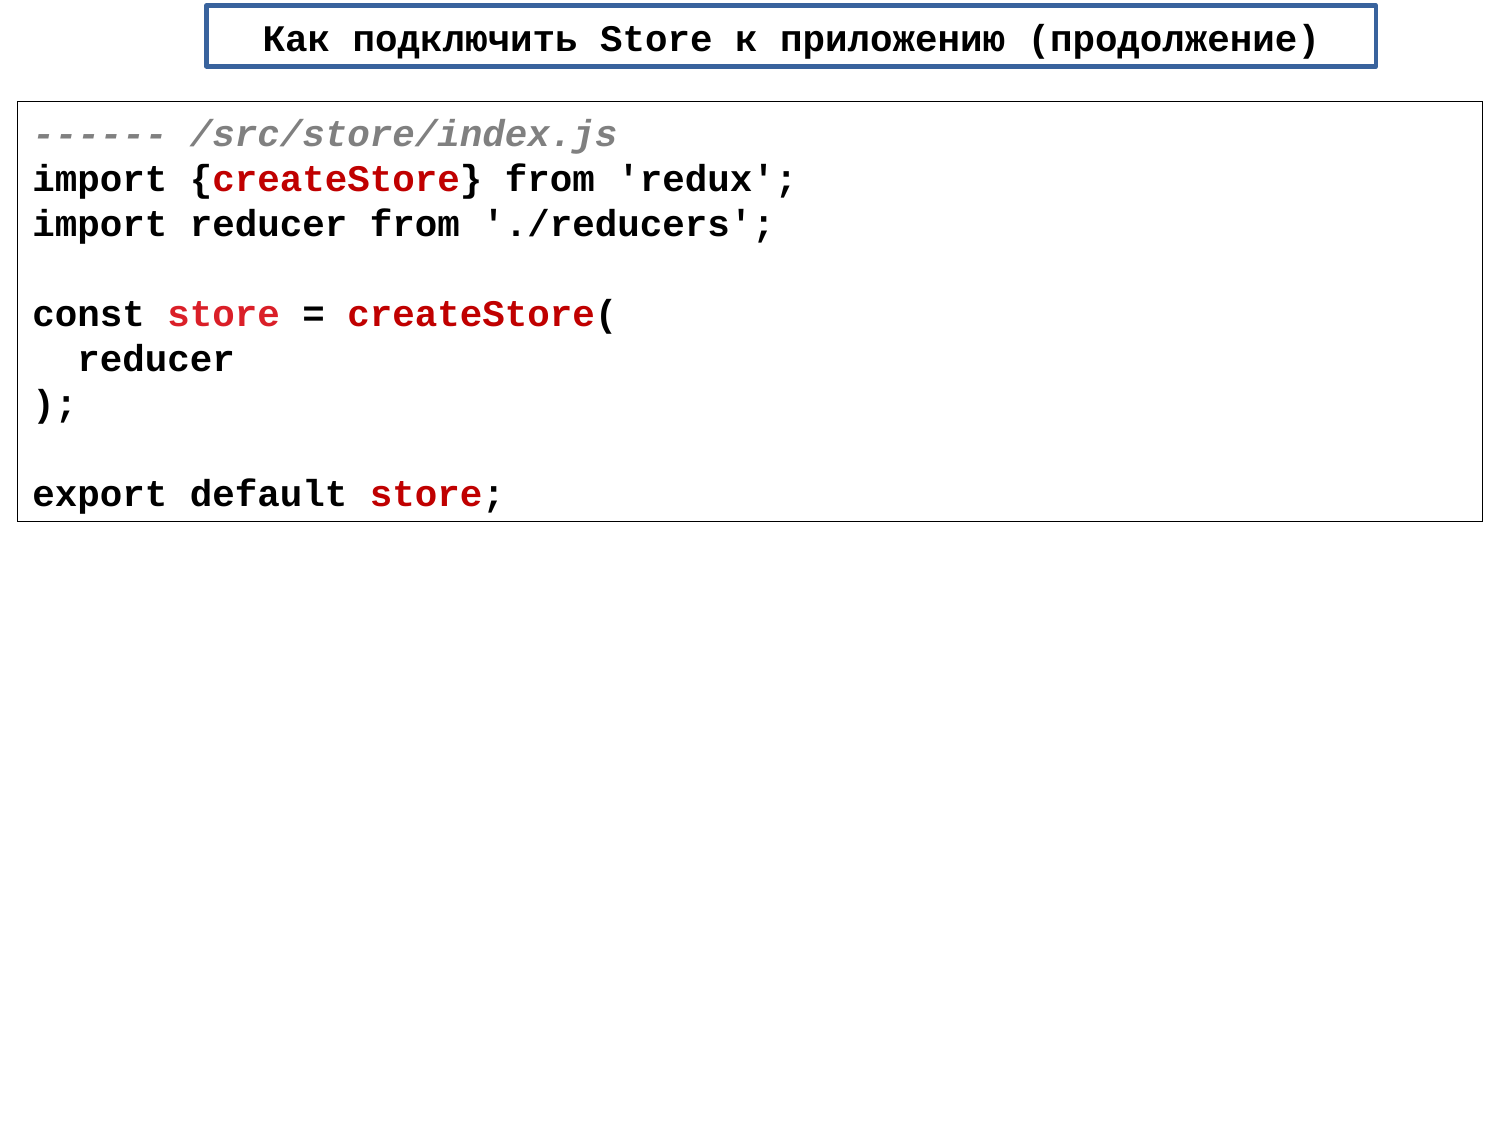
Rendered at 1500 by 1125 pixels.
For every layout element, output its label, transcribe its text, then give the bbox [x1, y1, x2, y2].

text_box ------ /src/store/index.js import {createStore} from 'redux'; import reducer from './reducers'; const store = createStore( reducer ); export default store; [17, 101, 1483, 522]
text_box Как подключить Store к приложению (продолжение) [202, 1, 1380, 71]
